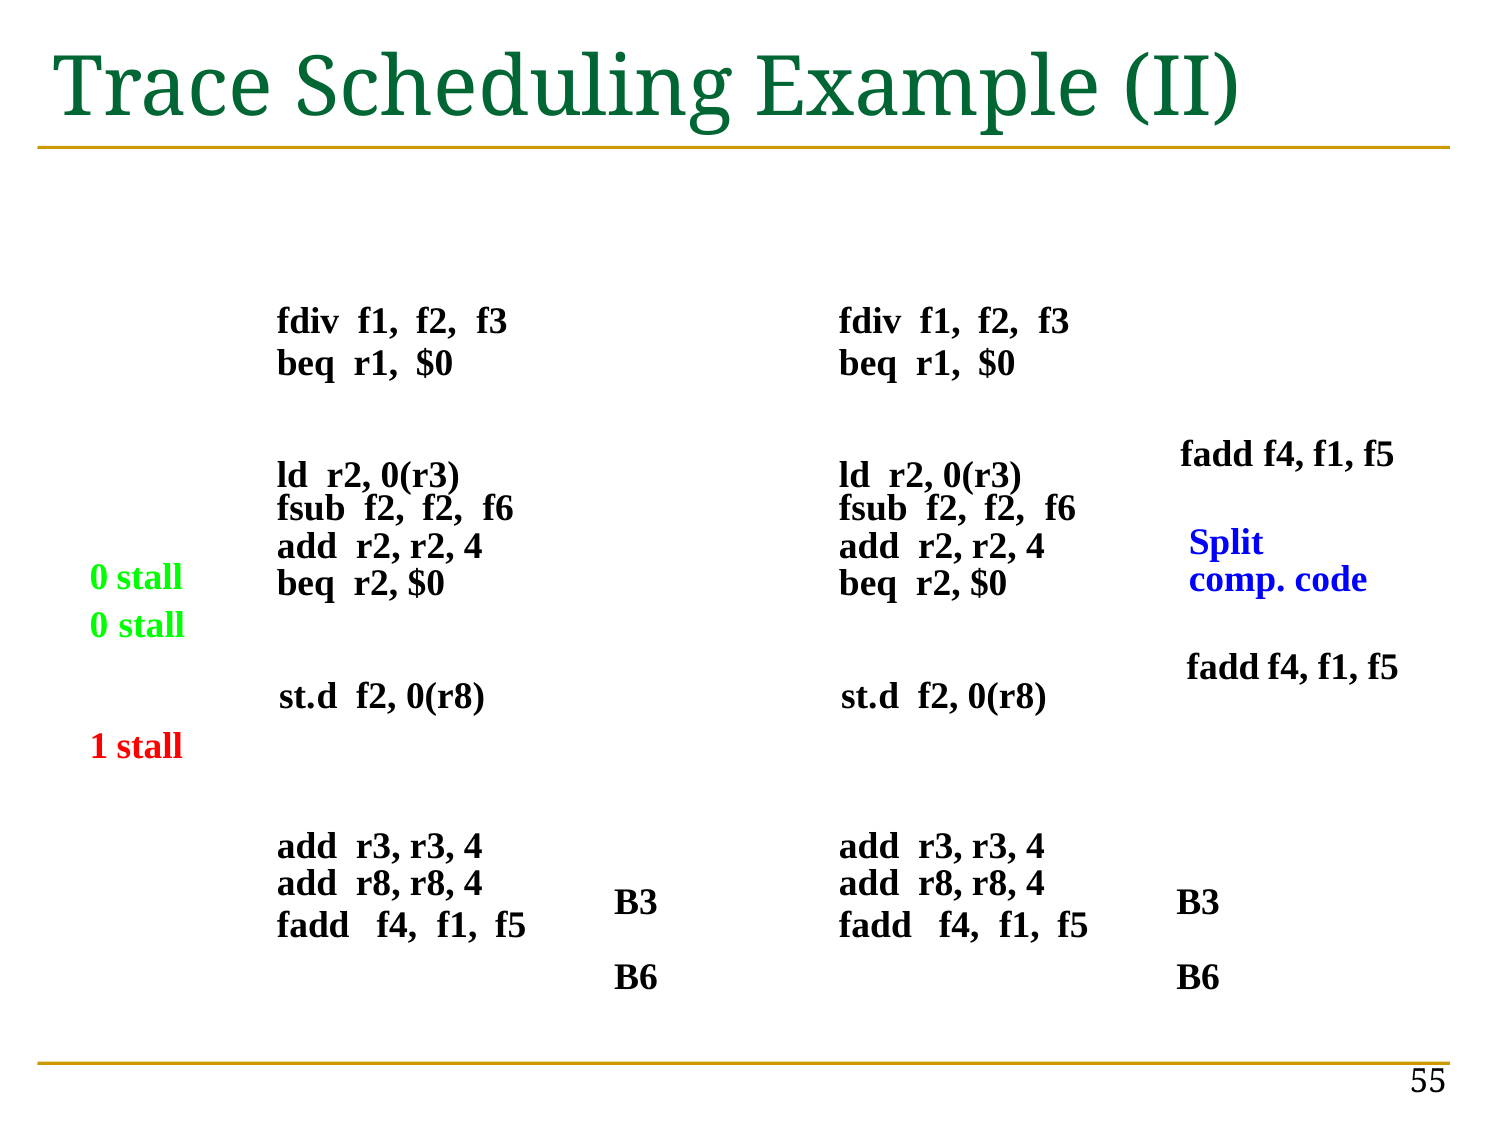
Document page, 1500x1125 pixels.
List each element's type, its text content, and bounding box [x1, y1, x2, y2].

picture [87, 212, 1425, 1063]
slide_number 55 [1111, 1036, 1462, 1112]
title Trace Scheduling Example (II) [37, 24, 1450, 200]
